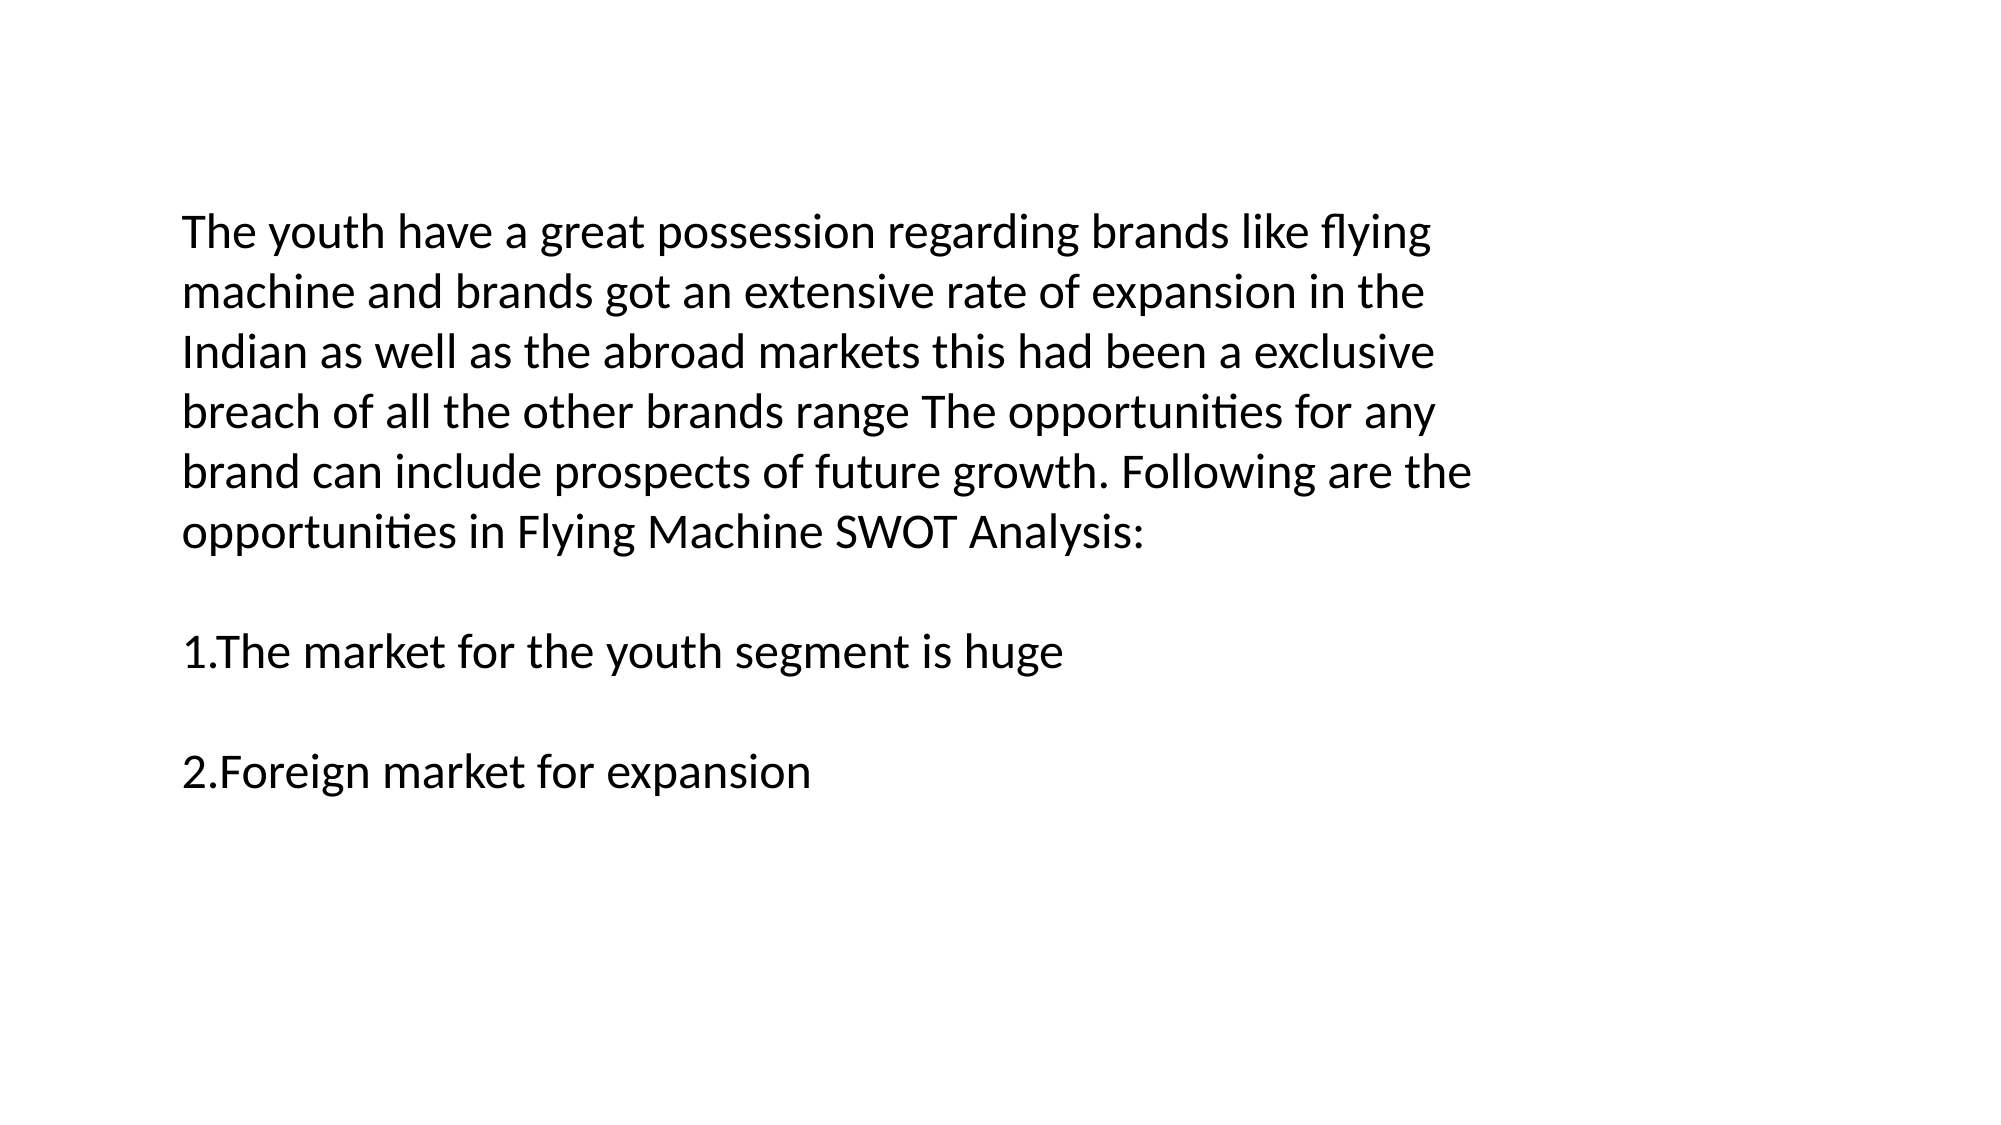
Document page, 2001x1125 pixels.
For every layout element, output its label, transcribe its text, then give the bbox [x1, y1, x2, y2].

text_box The youth have a great possession regarding brands like flying machine and brands got an extensive rate of expansion in the Indian as well as the abroad markets this had been a exclusive breach of all the other brands range The opportunities for any brand can include prospects of future growth. Following are the opportunities in Flying Machine SWOT Analysis: 1.The market for the youth segment is huge 2.Foreign market for expansion [166, 191, 1574, 807]
